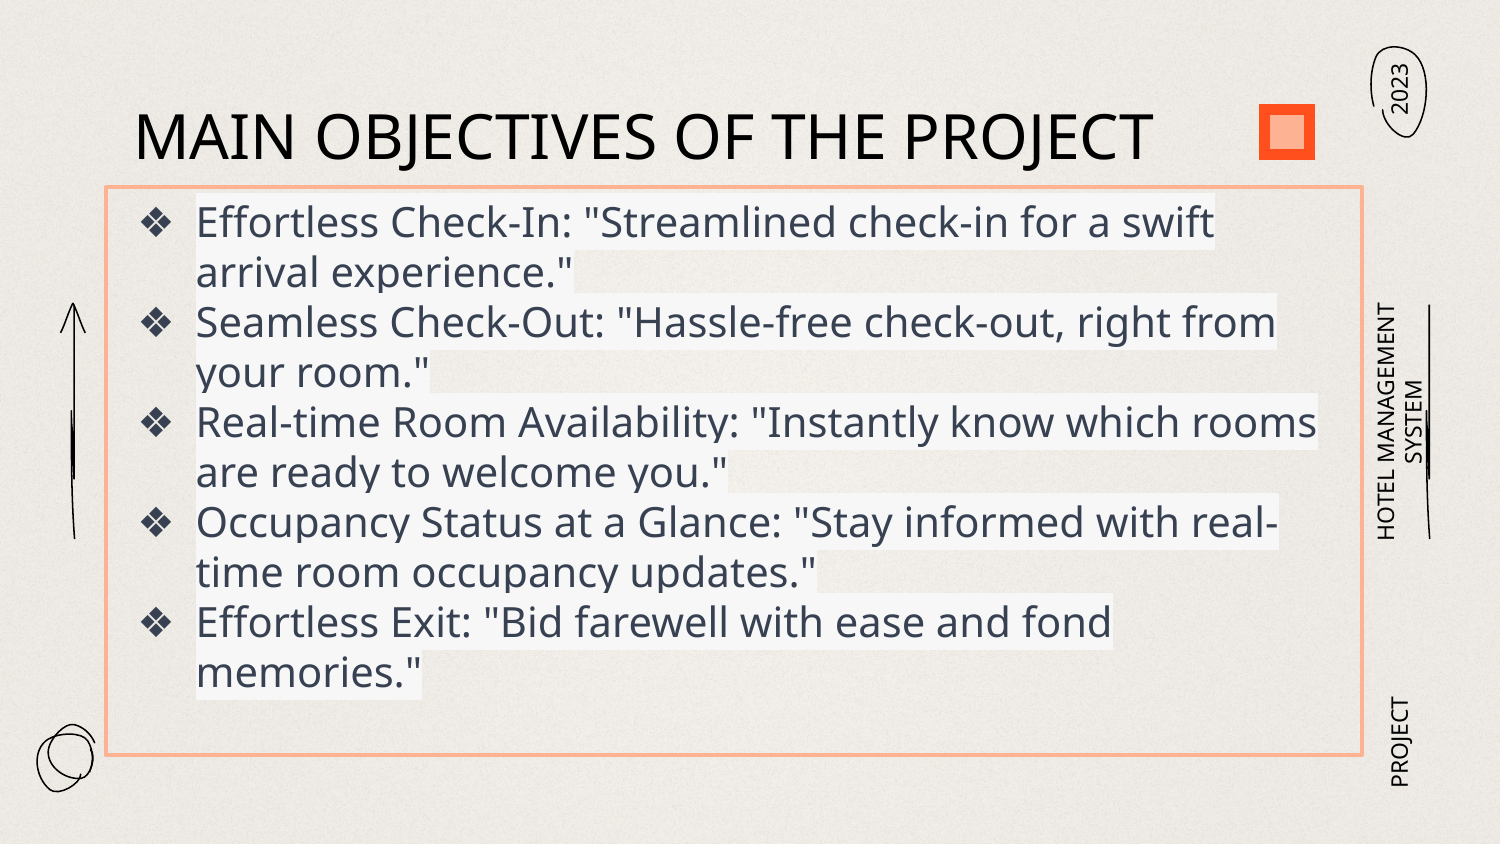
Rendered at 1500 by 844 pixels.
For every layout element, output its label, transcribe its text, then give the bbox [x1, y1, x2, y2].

list Effortless Check-In: "Streamlined check-in for a swift arrival experience." Seamless Check-Out: "Hassle-free check-out, right from your room." Real-time Room Availability: "Instantly know which rooms are ready to welcome you." Occupancy Status at a Glance: "Stay informed with real-time room occupancy updates." Effortless Exit: "Bid farewell with ease and fond memories." [104, 185, 1364, 757]
text_box 2023 [1381, 110, 1387, 124]
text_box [36, 717, 110, 792]
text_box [60, 302, 86, 540]
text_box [1258, 103, 1315, 160]
title MAIN OBJECTIVES OF THE PROJECT [118, 88, 1382, 182]
text_box PROJECT [1381, 631, 1416, 789]
text_box [1426, 304, 1430, 539]
text_box [1371, 46, 1427, 137]
text_box HOTEL MANAGEMENT SYSTEM [1381, 282, 1416, 561]
